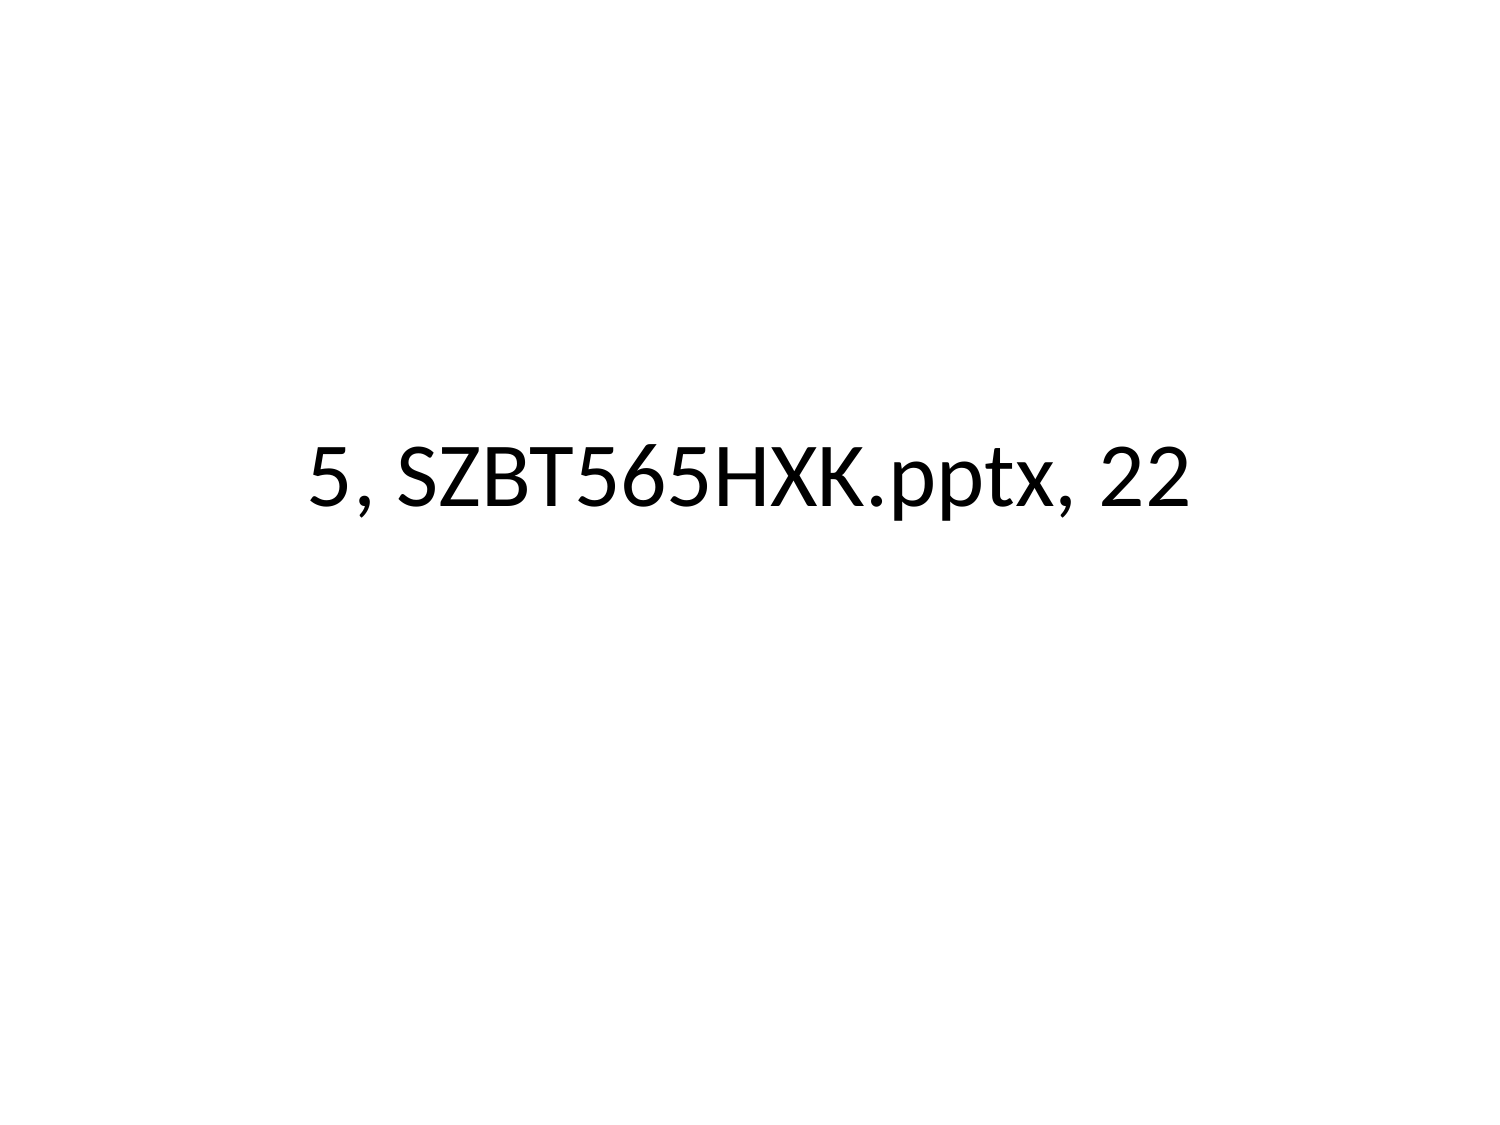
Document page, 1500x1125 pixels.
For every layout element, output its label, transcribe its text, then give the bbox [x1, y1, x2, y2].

title 5, SZBT565HXK.pptx, 22 [112, 349, 1388, 591]
